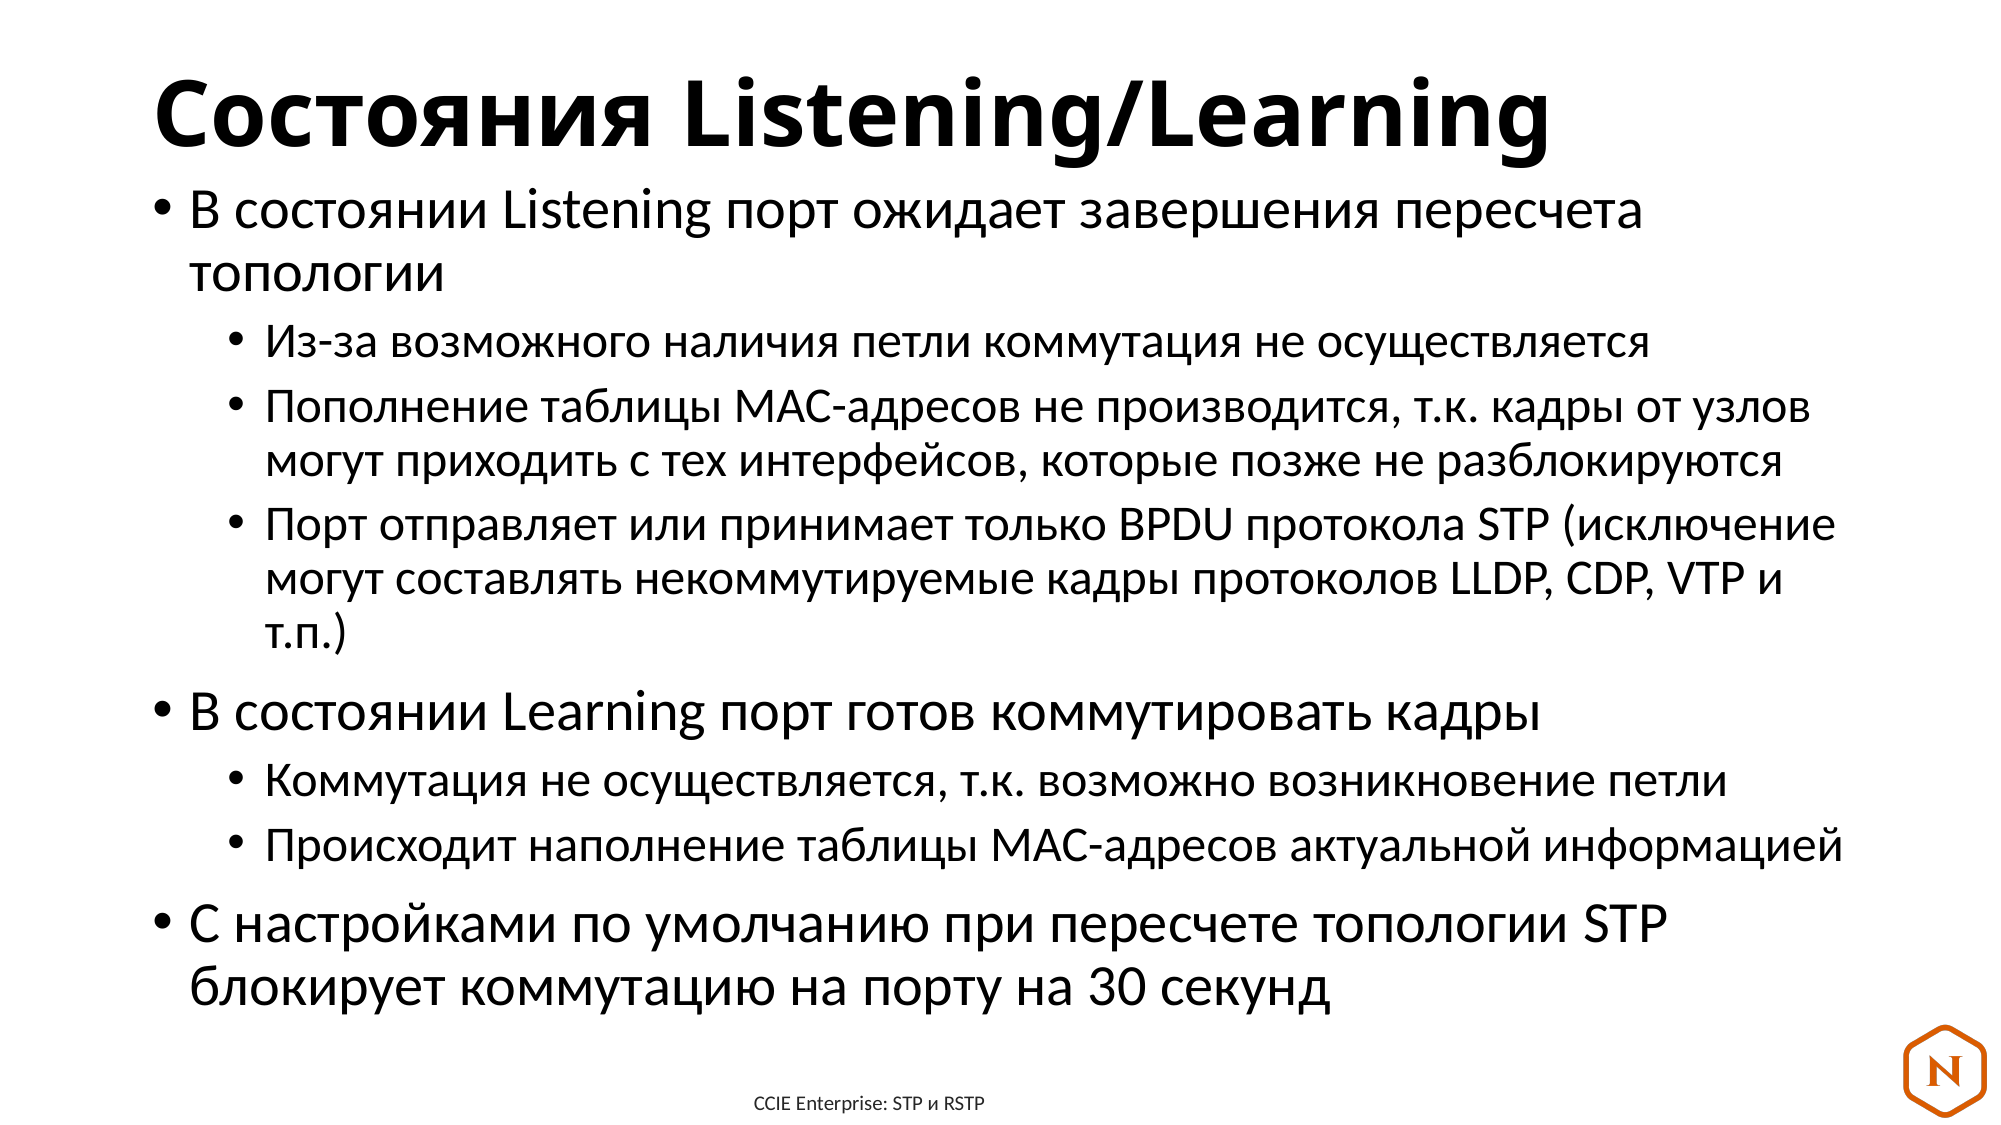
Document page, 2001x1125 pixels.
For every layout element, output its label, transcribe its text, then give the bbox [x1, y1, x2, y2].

picture [1890, 1014, 2000, 1125]
list В состоянии Listening порт ожидает завершения пересчета топологии Из-за возможного наличия петли коммутация не осуществляется Пополнение таблицы MAC-адресов не производится, т.к. кадры от узлов могут приходить с тех интерфейсов, которые позже не разблокируются Порт отправляет или принимает только BPDU протокола STP (исключение могут составлять некоммутируемые кадры протоколов LLDP, CDP, VTP и т.п.) В состоянии Learning порт готов коммутировать кадры Коммутация не осуществляется, т.к. возможно возникновение петли Происходит наполнение таблицы MAC-адресов актуальной информацией С настройками по умолчанию при пересчете топологии STP блокирует коммутацию на порту на 30 секунд [137, 171, 1863, 1014]
title Состояния Listening/Learning [137, 59, 1863, 171]
footer CCIE Enterprise: STP и RSTP [738, 1082, 1176, 1125]
